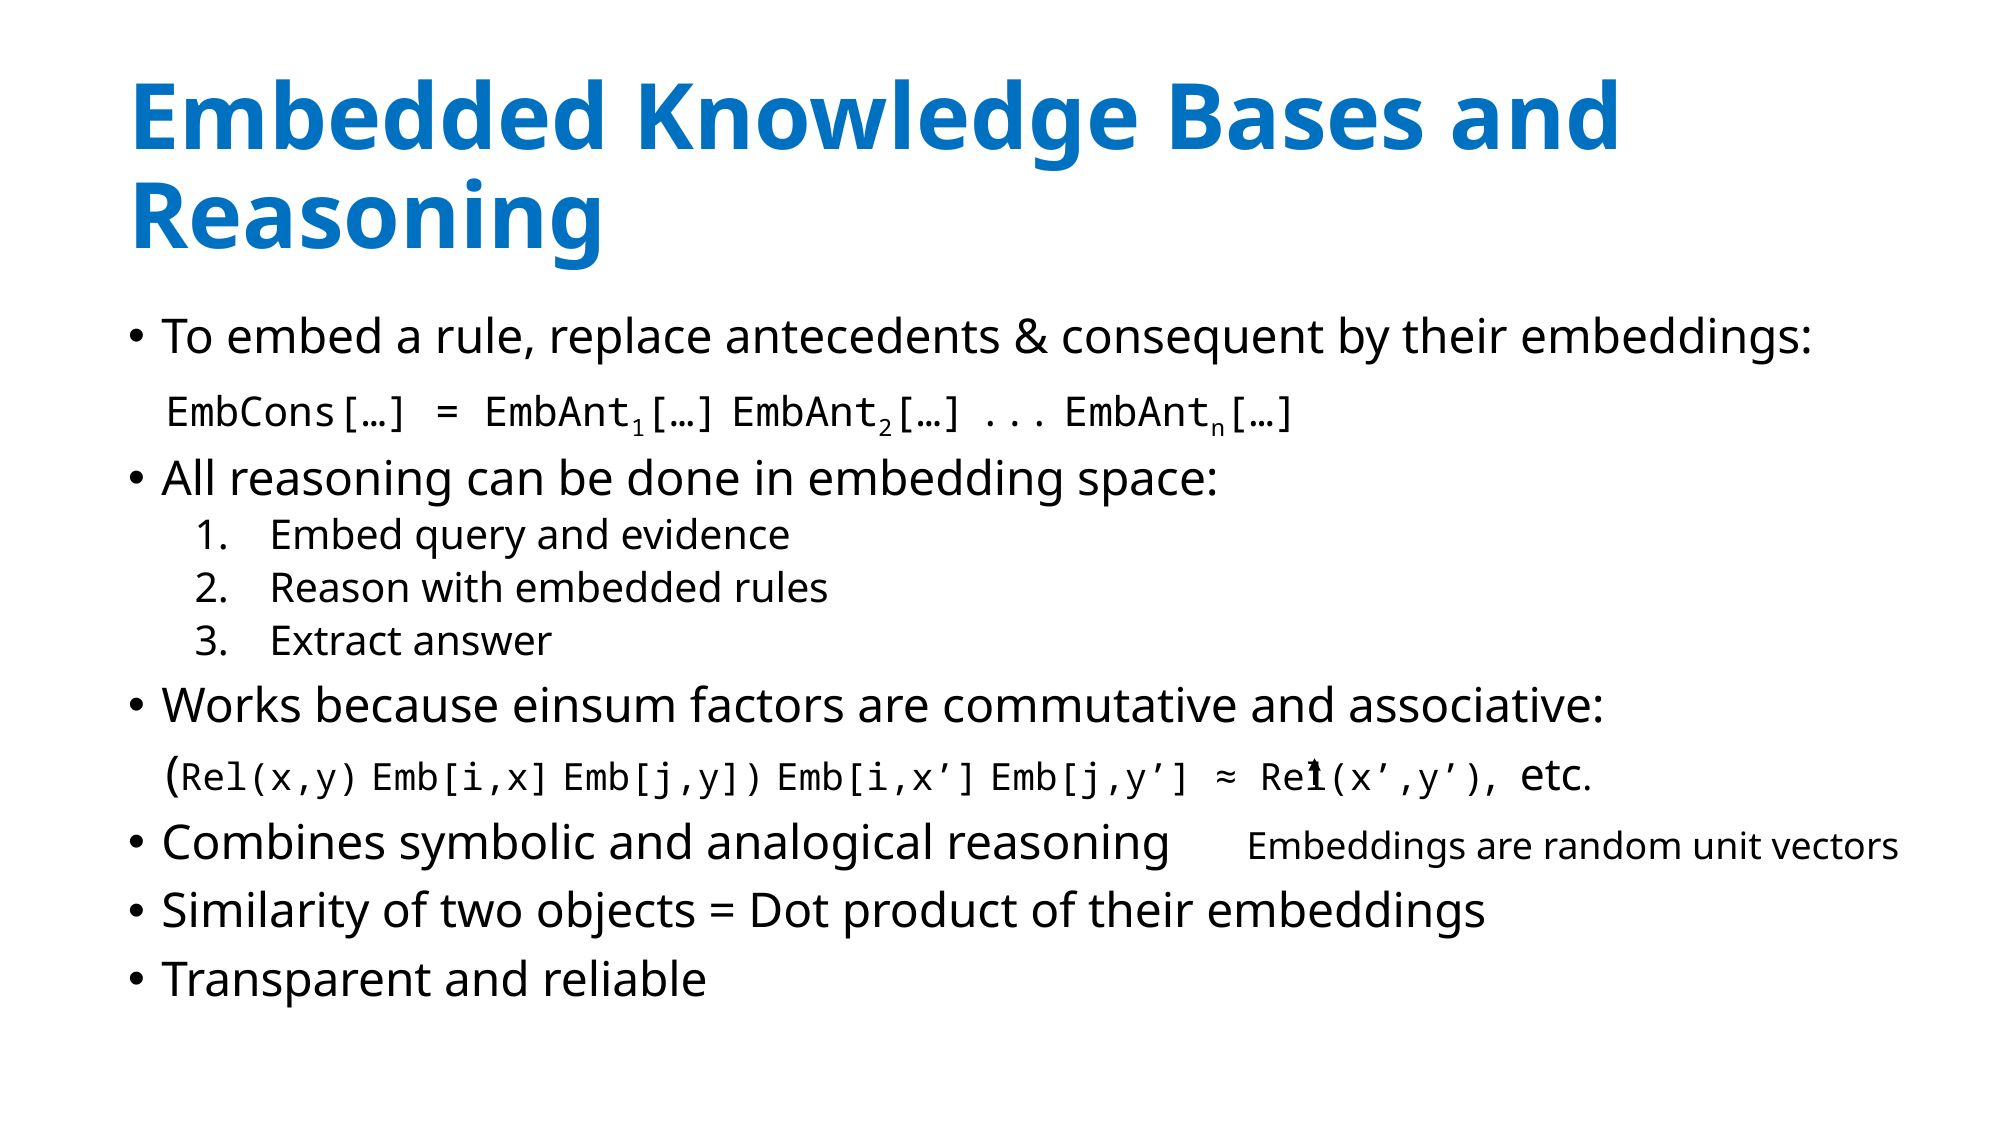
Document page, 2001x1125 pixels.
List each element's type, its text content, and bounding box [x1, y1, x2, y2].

list To embed a rule, replace antecedents & consequent by their embeddings: EmbCons[…] = EmbAnt1[…] EmbAnt2[…] ... EmbAntn[…] All reasoning can be done in embedding space: Embed query and evidence Reason with embedded rules Extract answer Works because einsum factors are commutative and associative: (Rel(x,y) Emb[i,x] Emb[j,y]) Emb[i,x’] Emb[j,y’] ≈ Rel(x’,y’), etc. Combines symbolic and analogical reasoning Embeddings are random unit vectors Similarity of two objects = Dot product of their embeddings Transparent and reliable [113, 305, 1969, 1030]
title Embedded Knowledge Bases and Reasoning [113, 60, 1855, 278]
